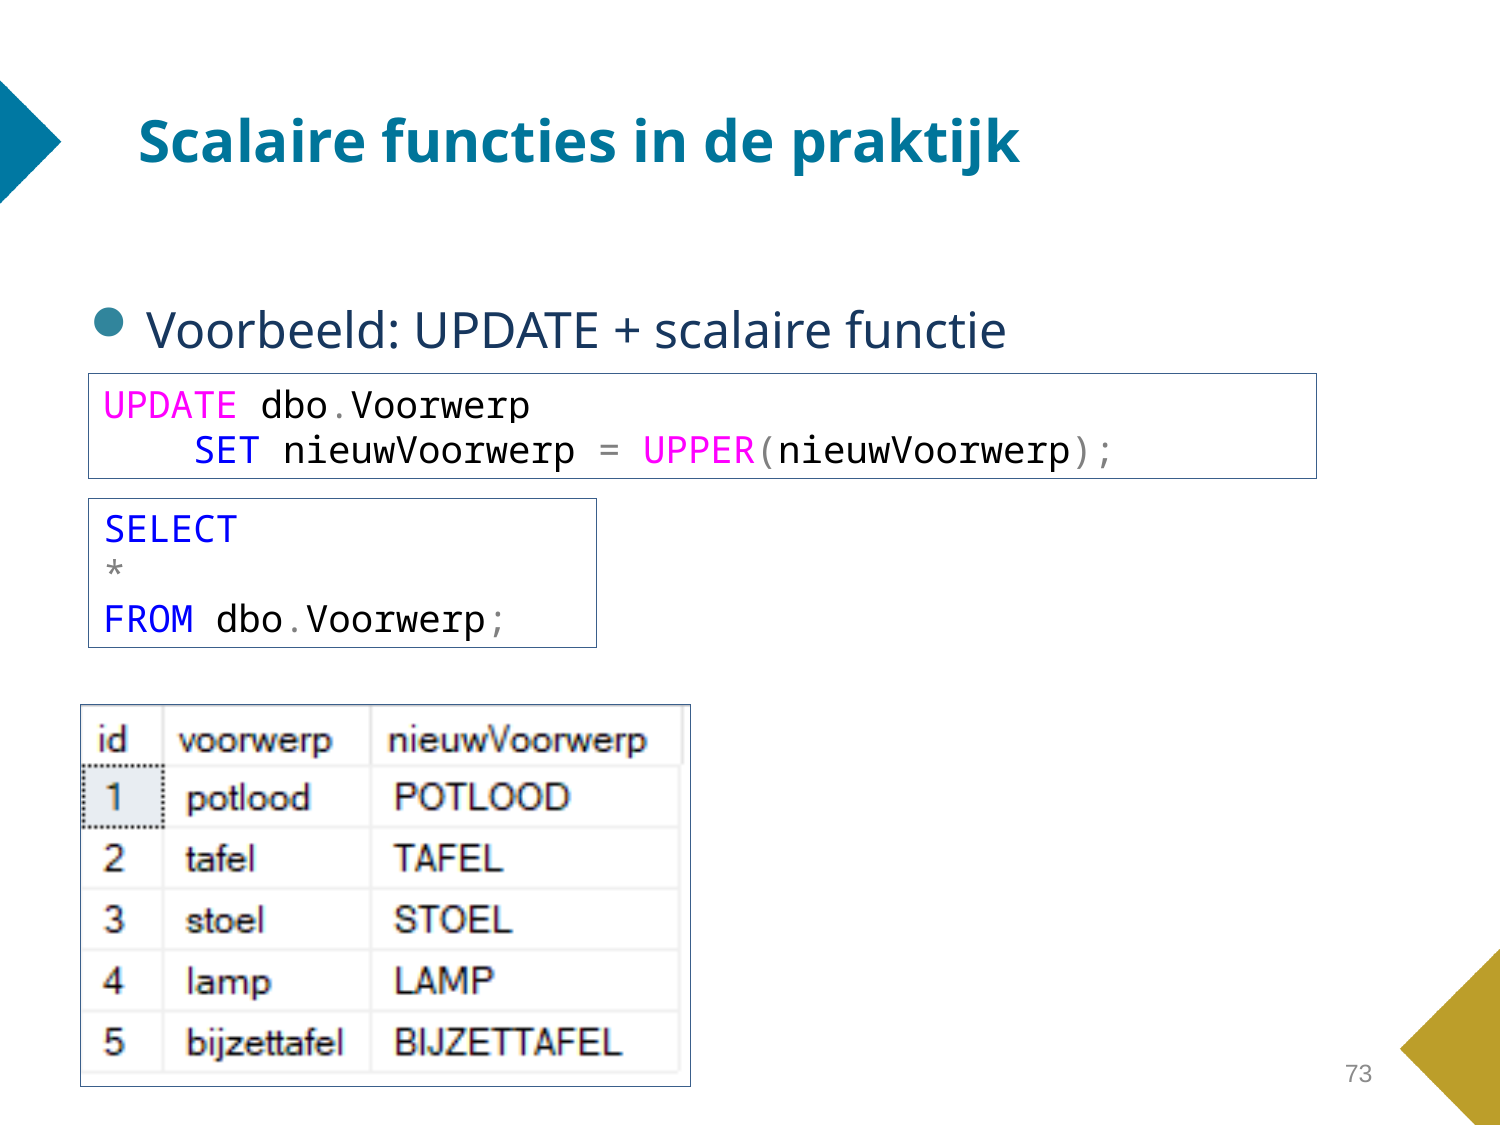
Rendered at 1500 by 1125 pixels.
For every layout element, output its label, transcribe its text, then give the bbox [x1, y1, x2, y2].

text_box UPDATE dbo.Voorwerp SET nieuwVoorwerp = UPPER(nieuwVoorwerp); [88, 373, 1317, 479]
slide_number 73 [1037, 1042, 1388, 1103]
text_box SELECT * FROM dbo.Voorwerp; [88, 498, 597, 648]
picture [0, 0, 1500, 1125]
list Voorbeeld: UPDATE + scalaire functie [75, 290, 1425, 941]
title Scalaire functies in de praktijk [123, 45, 1425, 233]
